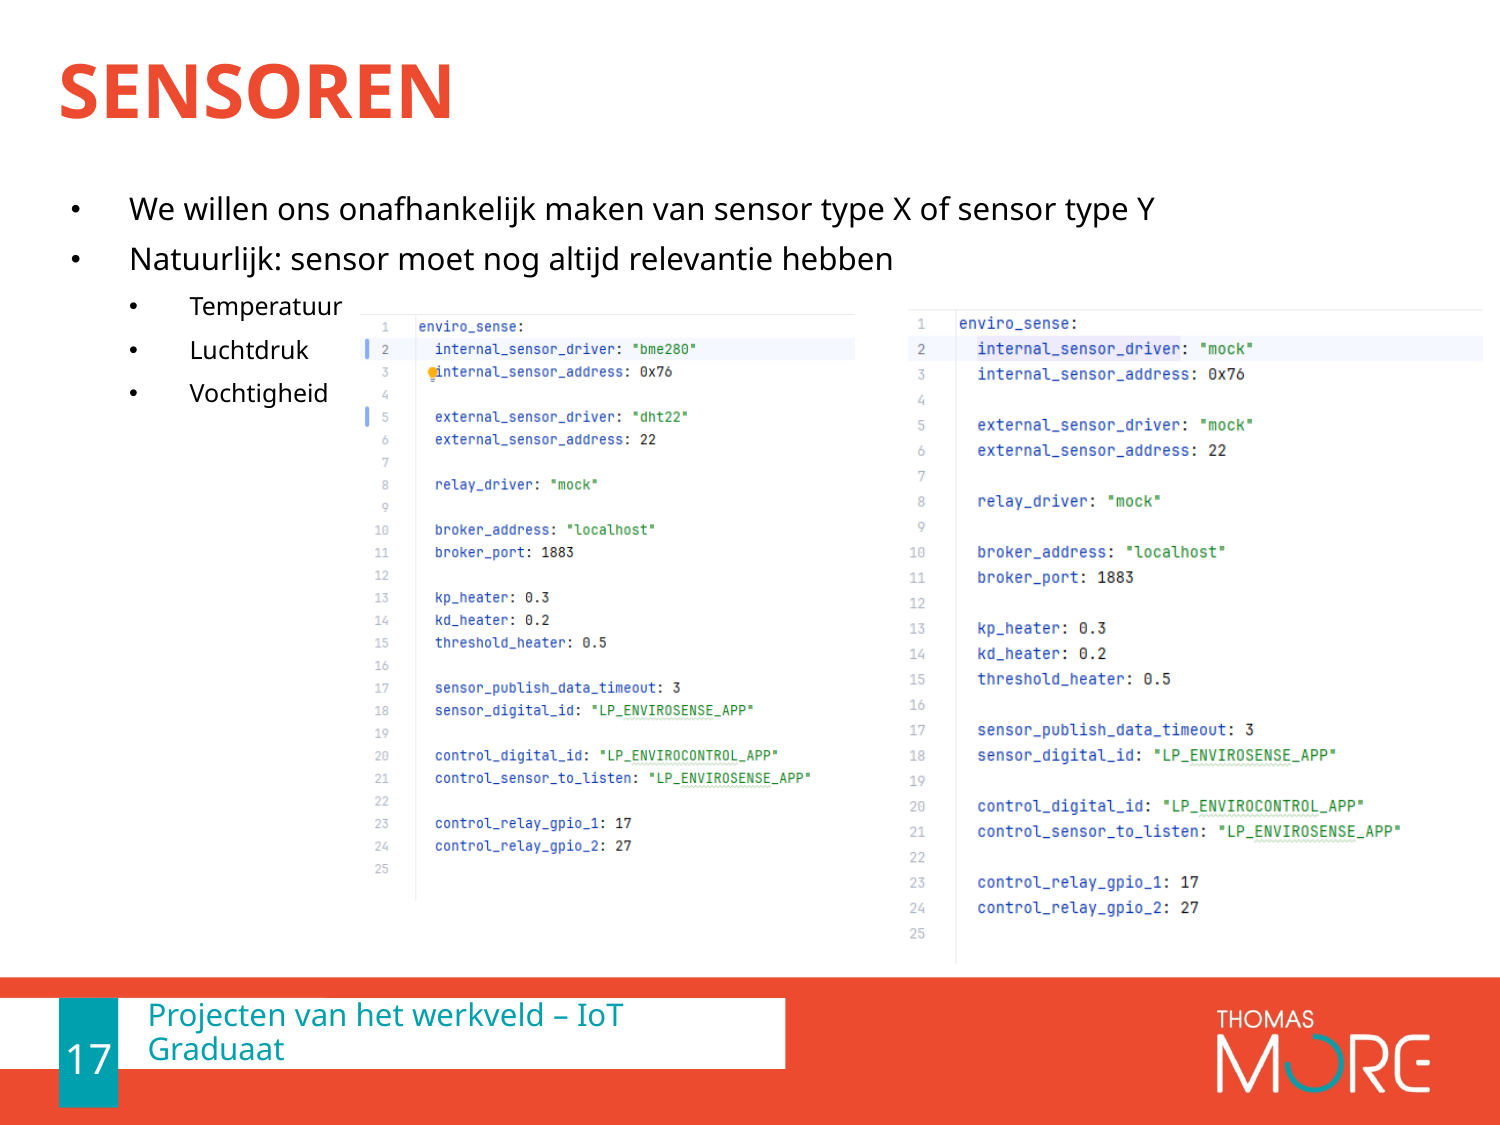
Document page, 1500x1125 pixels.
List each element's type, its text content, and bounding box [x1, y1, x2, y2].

title Sensoren [0, 0, 1500, 188]
picture [907, 306, 1483, 964]
footer Projecten van het werkveld – IoT Graduaat [123, 998, 786, 1069]
picture [359, 312, 855, 901]
text_box 17 [59, 997, 119, 1108]
picture [1187, 980, 1459, 1122]
list We willen ons onafhankelijk maken van sensor type X of sensor type Y Natuurlijk: sensor moet nog altijd relevantie hebben Temperatuur Luchtdruk Vochtigheid [0, 152, 1483, 965]
